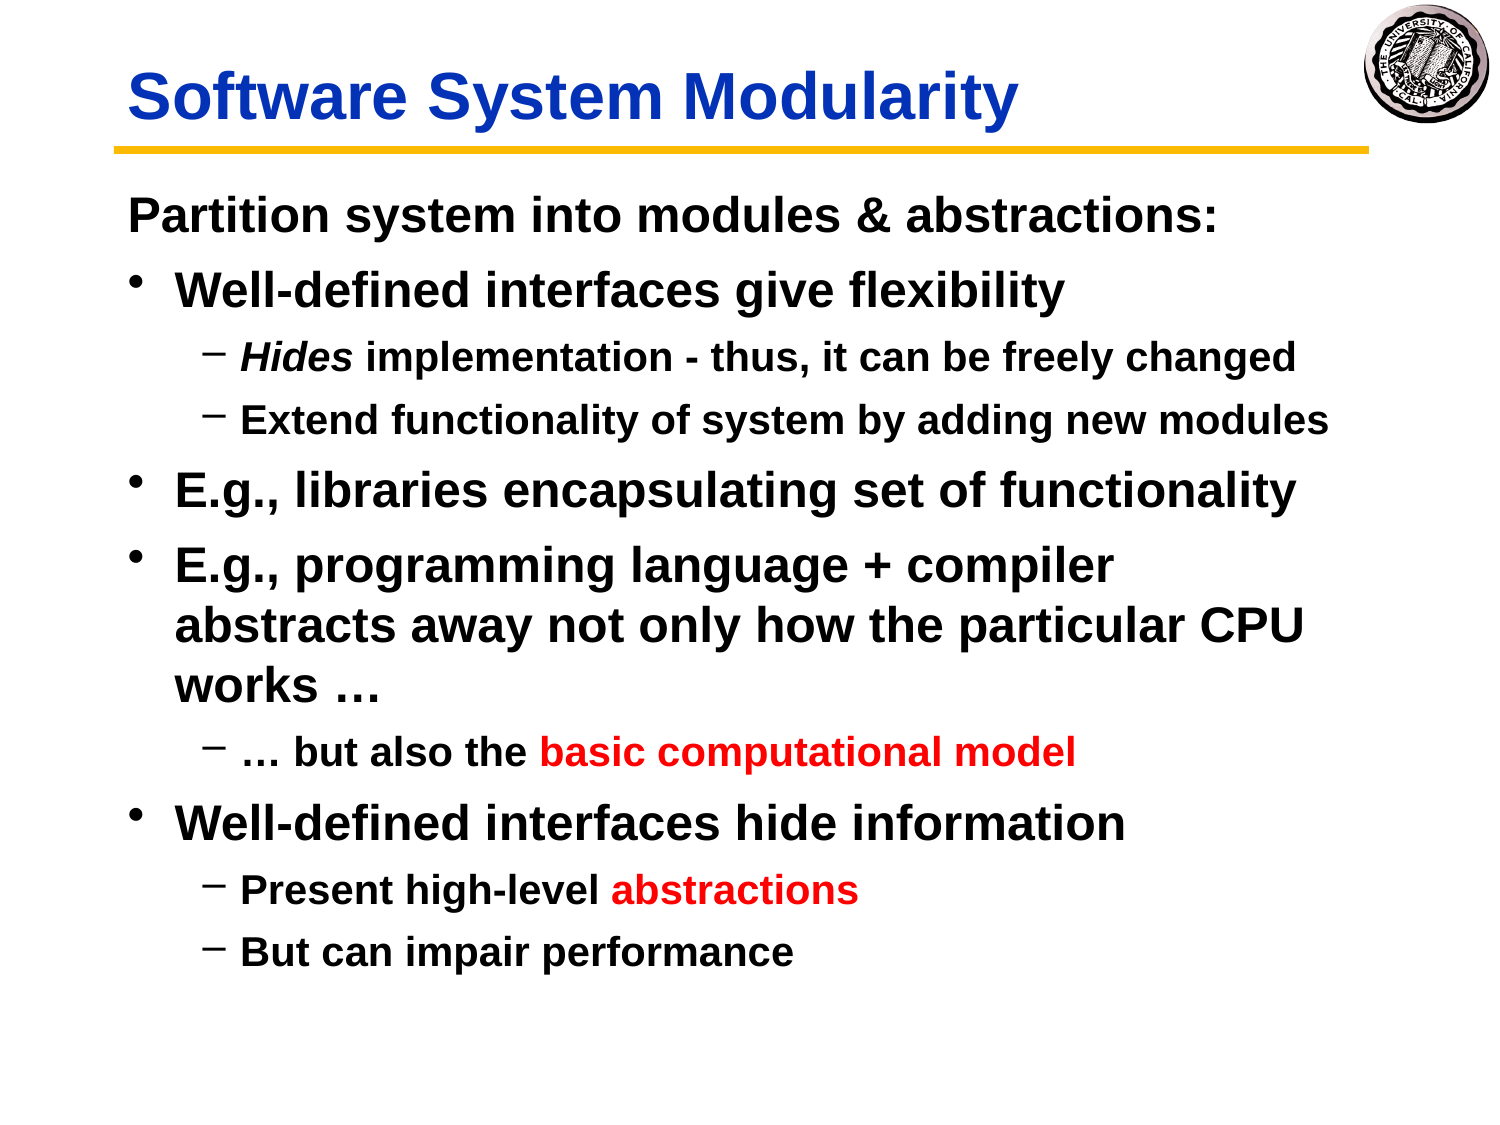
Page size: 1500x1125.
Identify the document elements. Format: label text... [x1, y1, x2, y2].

title Software System Modularity [112, 37, 1375, 159]
picture [1350, 0, 1500, 127]
list Partition system into modules & abstractions: Well-defined interfaces give flexibility Hides implementation - thus, it can be freely changed Extend functionality of system by adding new modules E.g., libraries encapsulating set of functionality E.g., programming language + compiler abstracts away not only how the particular CPU works … … but also the basic computational model Well-defined interfaces hide information Present high-level abstractions But can impair performance [112, 174, 1363, 1038]
